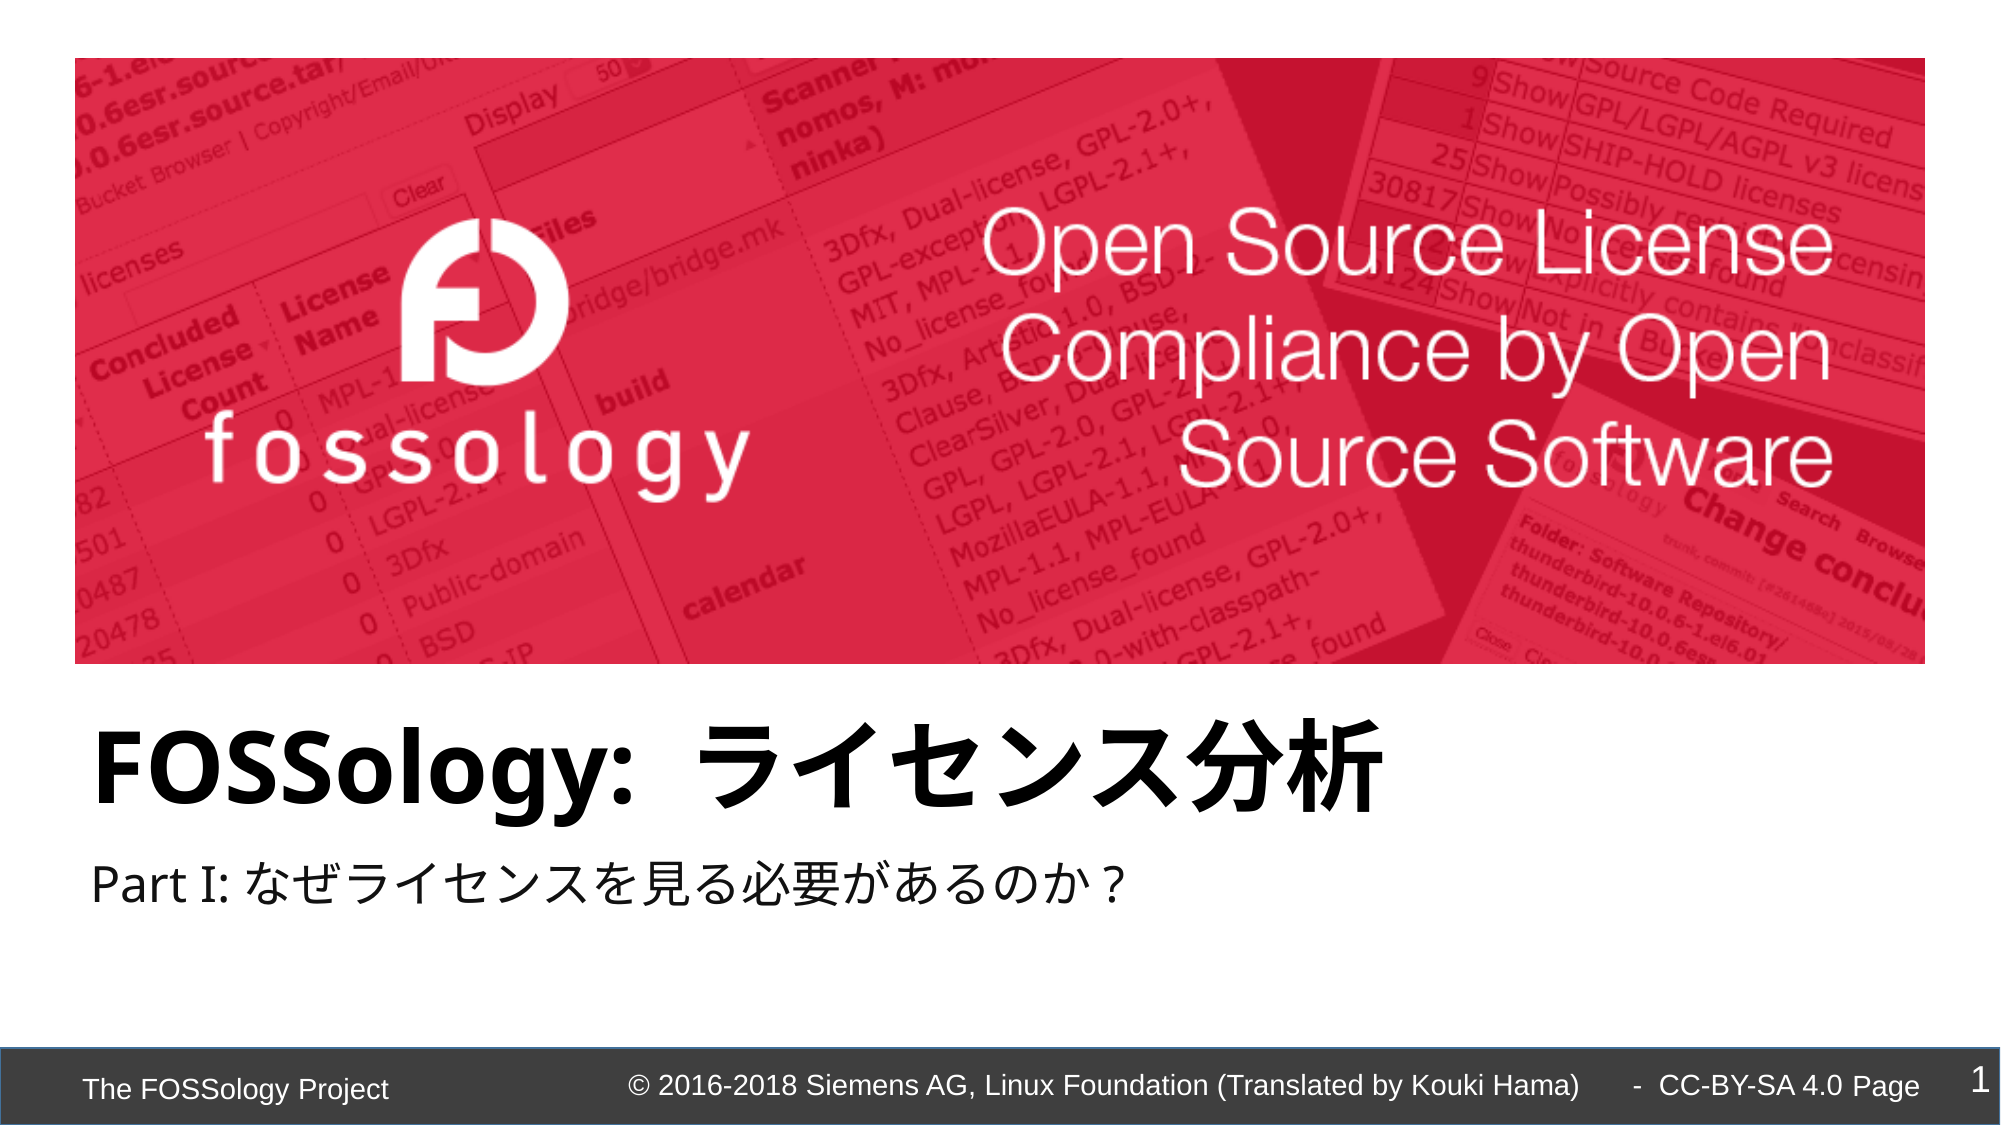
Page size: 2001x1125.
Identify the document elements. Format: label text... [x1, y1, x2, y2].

picture [75, 58, 1925, 663]
text_box Part I:なぜライセンスを見る必要があるのか? [75, 851, 1925, 993]
text_box FOSSology: ライセンス分析 [75, 663, 1925, 832]
